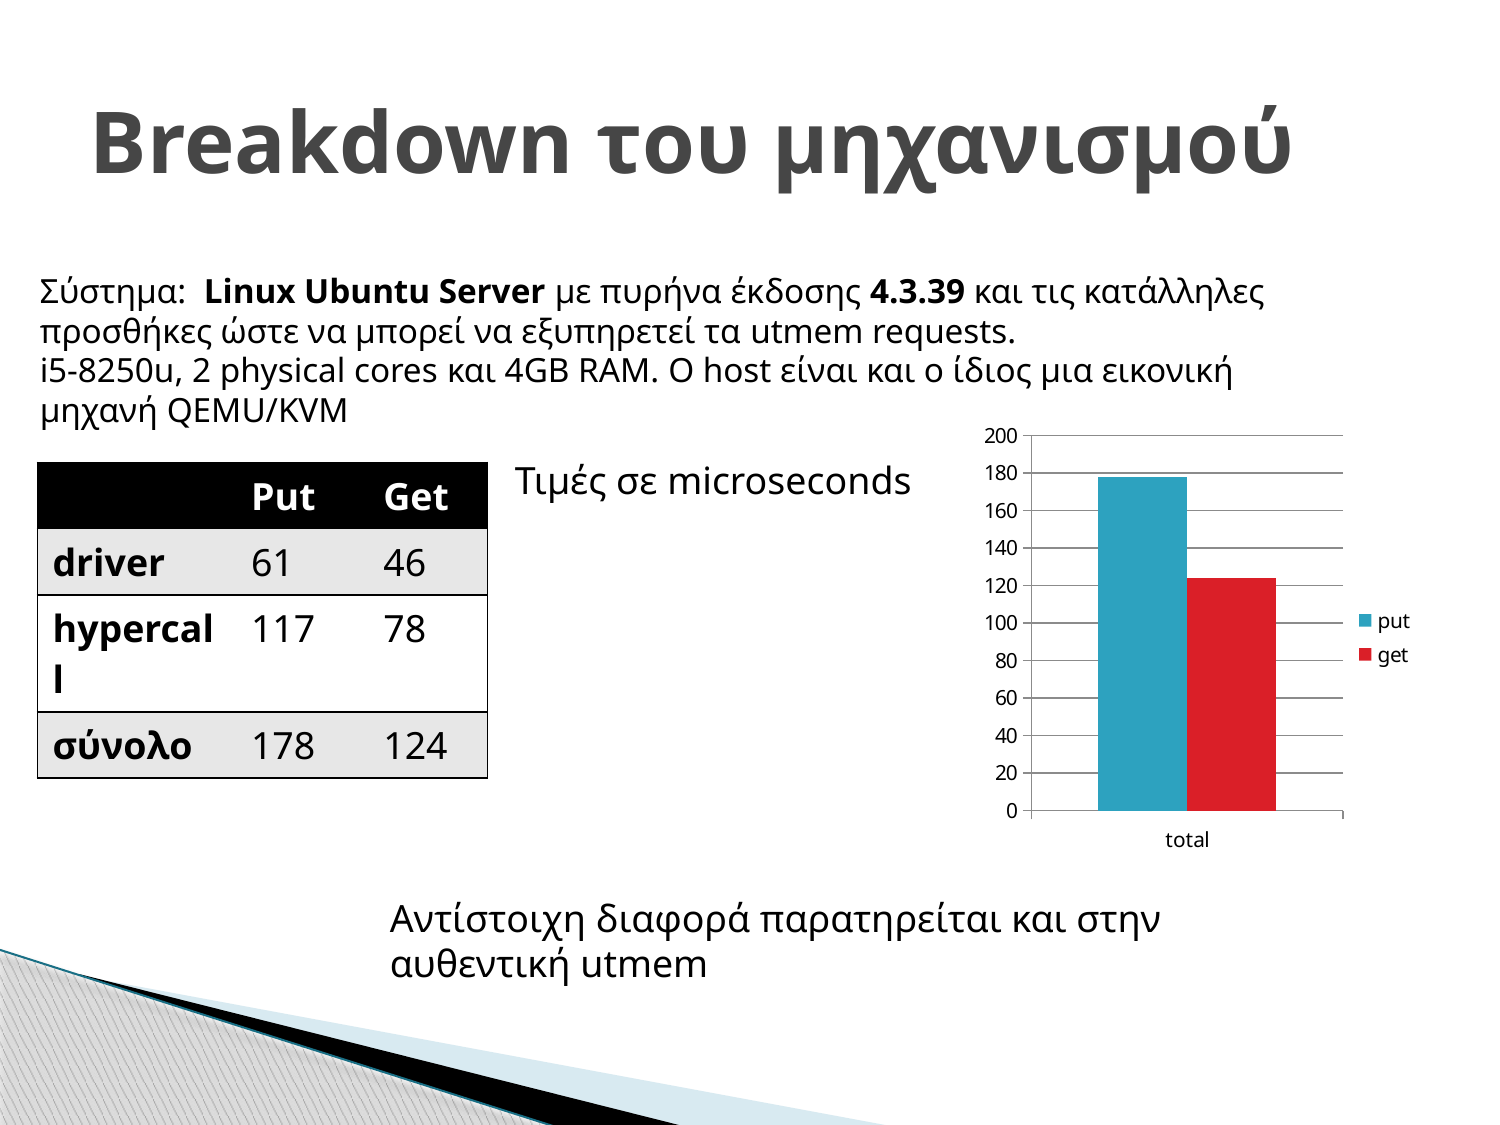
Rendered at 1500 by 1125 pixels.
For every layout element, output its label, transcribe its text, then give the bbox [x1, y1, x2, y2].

table_cell driver [38, 529, 236, 594]
table_cell 178 [236, 713, 368, 777]
table_cell 61 [236, 529, 368, 594]
table_header Get [368, 463, 487, 528]
table_header Put [236, 463, 368, 528]
title Breakdown του μηχανισμού [75, 45, 1425, 233]
table_cell 117 [236, 596, 368, 711]
table_header [38, 463, 236, 528]
table_cell 78 [368, 596, 487, 711]
chart [974, 412, 1430, 863]
text_box Σύστημα: Linux Ubuntu Server με πυρήνα έκδοσης 4.3.39 και τις κατάλληλες προσθήκες ώστε να μπορεί να εξυπηρετεί τα utmem requests. i5-8250u, 2 physical cores και 4GB RΑΜ. Ο host είναι και ο ίδιος μια εικονική μηχανή QEMU/KVM [24, 262, 1325, 437]
table_cell 46 [368, 529, 487, 594]
table_cell hypercall [38, 596, 236, 711]
table_cell 124 [368, 713, 487, 777]
table_cell σύνολο [38, 713, 236, 777]
text_box Τιμές σε microseconds [499, 449, 950, 510]
text_box Αντίστοιχη διαφορά παρατηρείται και στην αυθεντική utmem [374, 887, 1200, 993]
